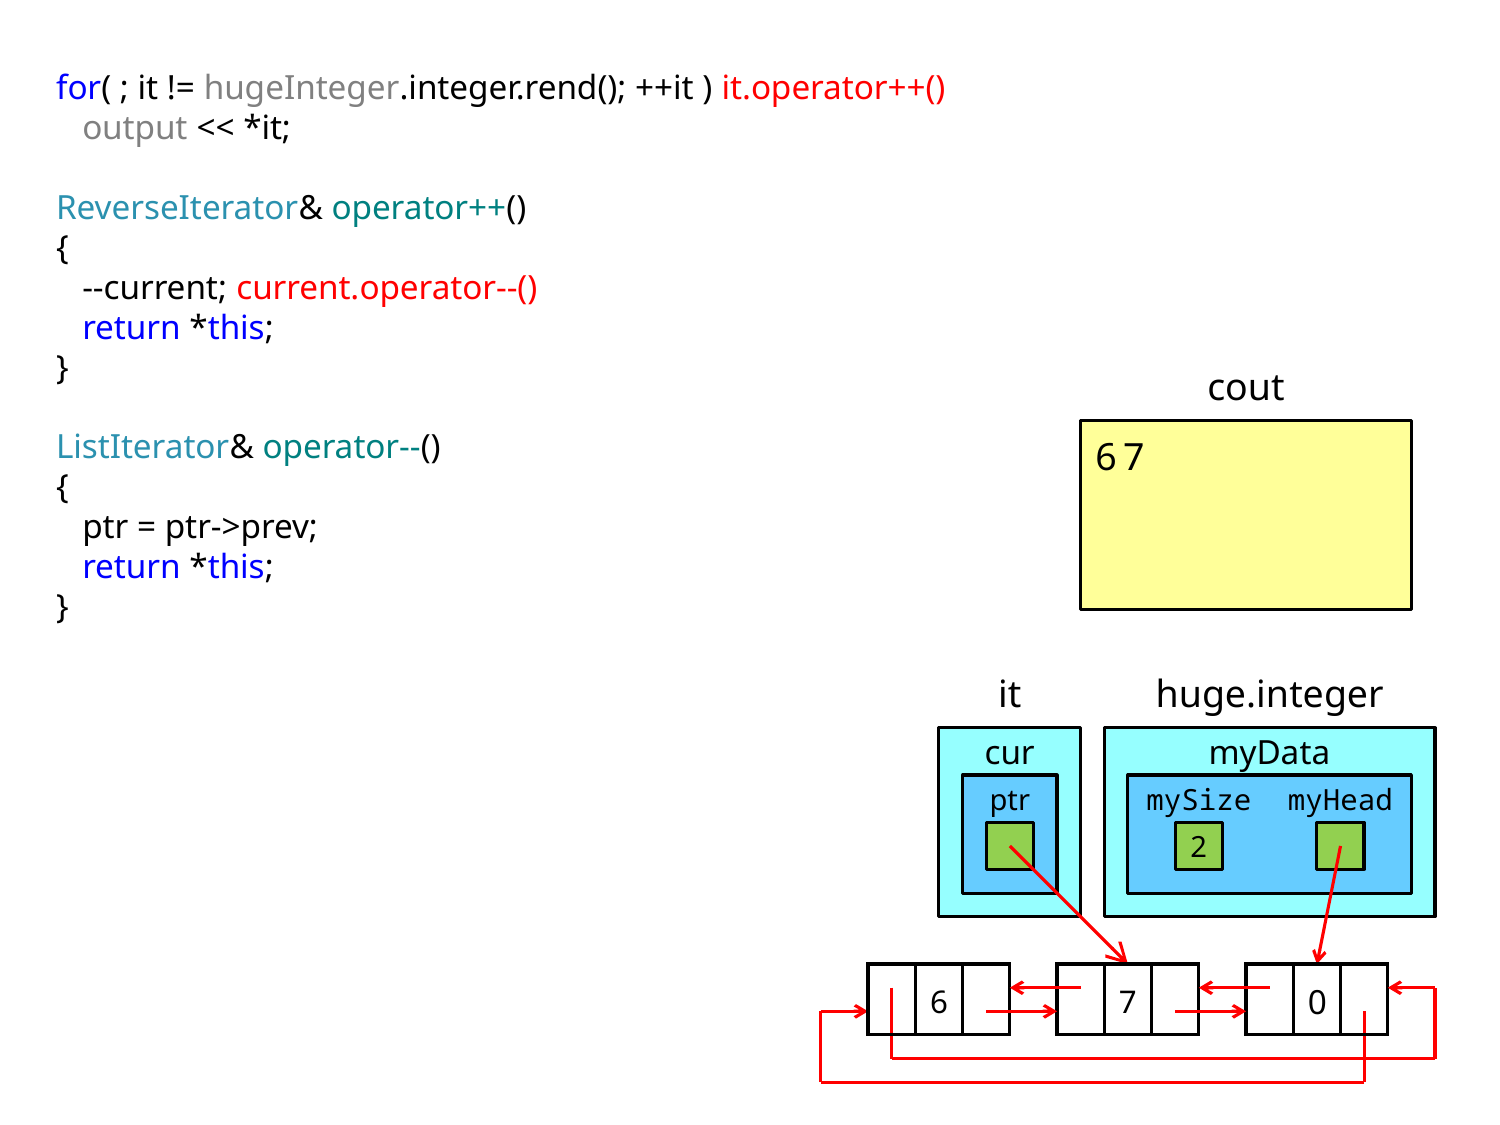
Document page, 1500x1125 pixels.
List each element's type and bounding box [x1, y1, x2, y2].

text_box [1080, 349, 1412, 610]
list [41, 66, 1459, 870]
text_box [820, 656, 1436, 1083]
